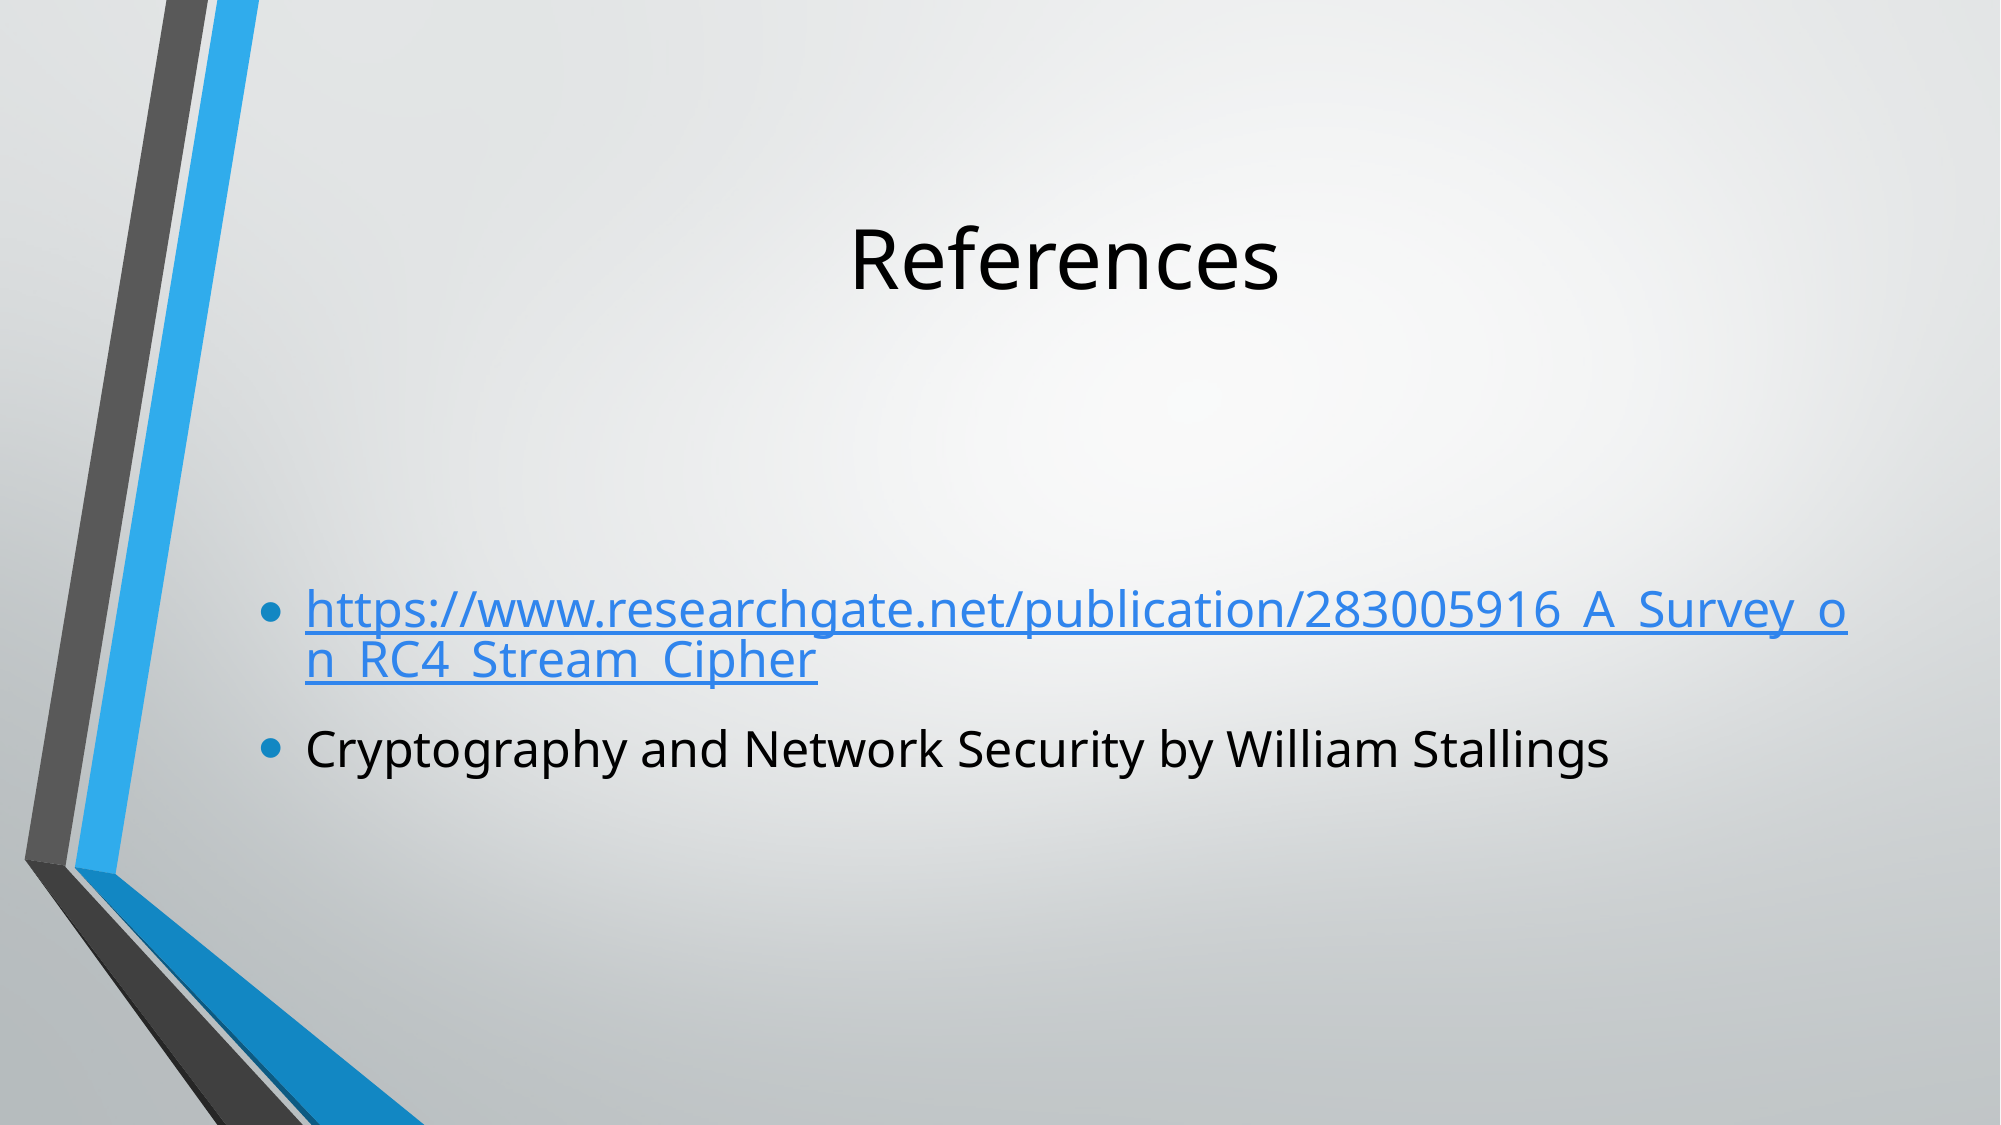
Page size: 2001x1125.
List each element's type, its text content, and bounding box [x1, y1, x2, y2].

list https://www.researchgate.net/publication/283005916_A_Survey_on_RC4_Stream_Cipher Cryptography and Network Security by William Stallings [243, 437, 1887, 950]
title References [243, 112, 1887, 400]
